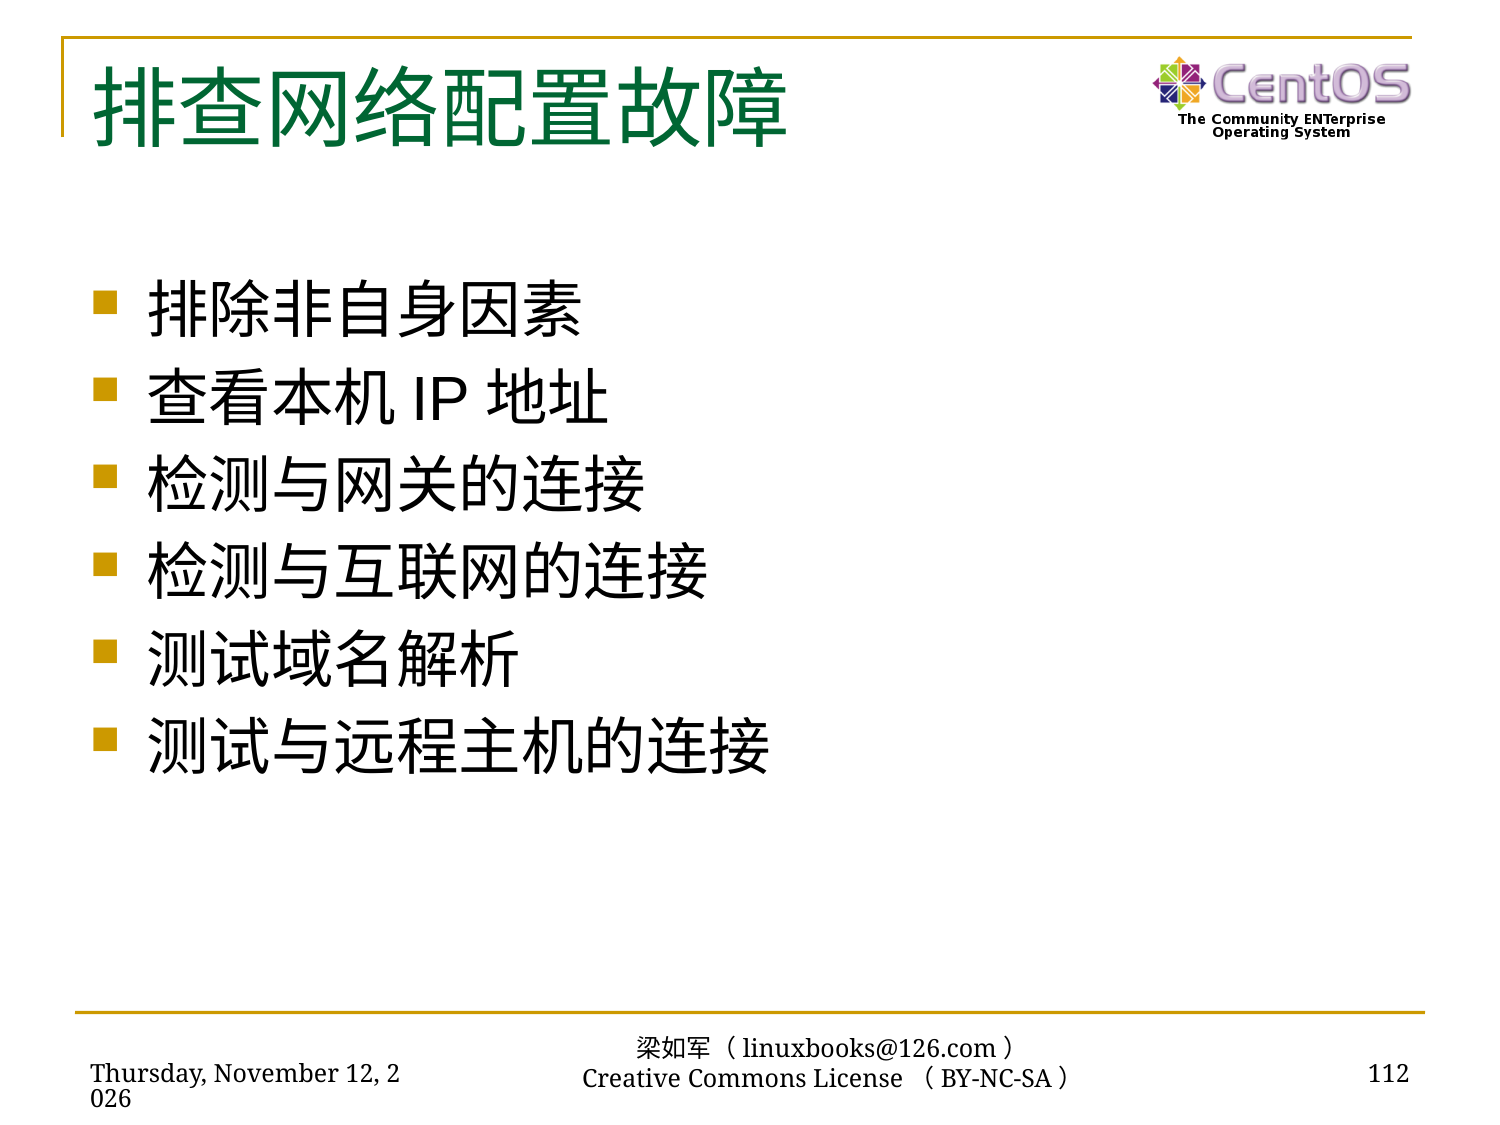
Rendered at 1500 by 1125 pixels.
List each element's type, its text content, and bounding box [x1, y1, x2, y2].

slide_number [74, 1023, 426, 1100]
footer 梁如军（linuxbooks@126.com） Creative Commons License（BY-NC-SA） [395, 1024, 1270, 1101]
list 排除非自身因素 查看本机IP地址 检测与网关的连接 检测与互联网的连接 测试域名解析 测试与远程主机的连接 [74, 262, 1426, 1006]
title 排查网络配置故障 [74, 45, 1426, 233]
slide_number 112 [1074, 1023, 1426, 1100]
